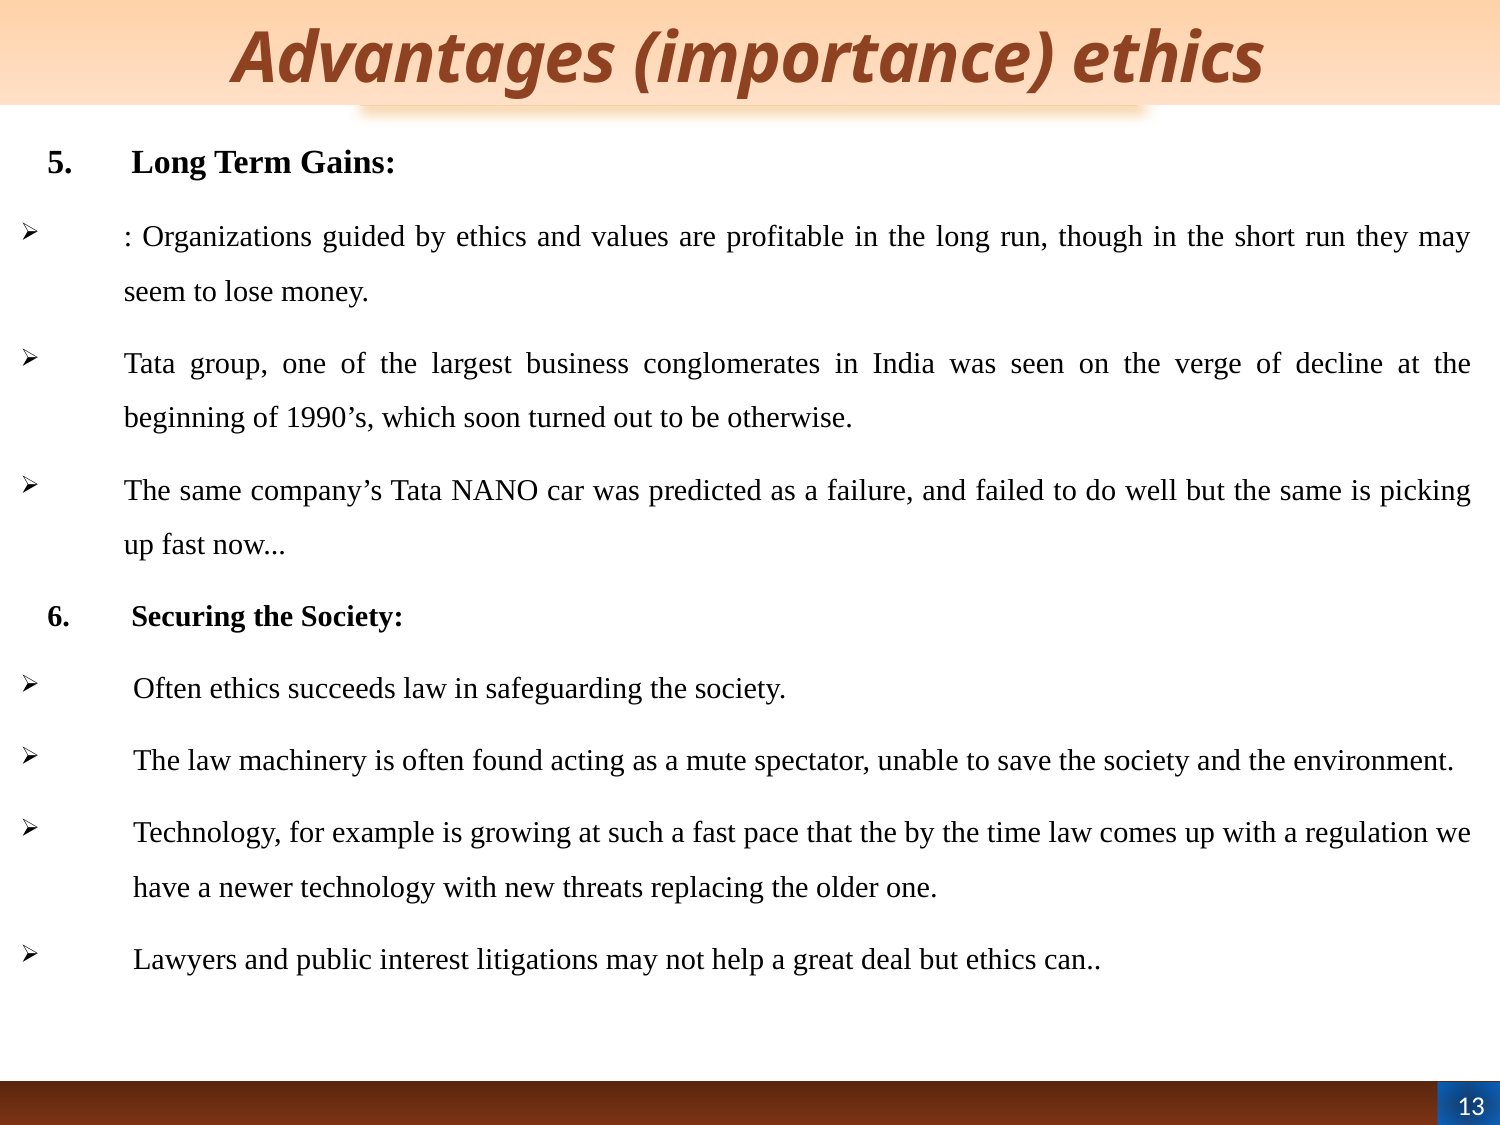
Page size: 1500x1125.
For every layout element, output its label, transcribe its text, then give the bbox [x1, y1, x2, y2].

slide_number 13 [1437, 1082, 1500, 1125]
title Advantages (importance) ethics [0, 0, 1500, 105]
list 5. Long Term Gains: : Organizations guided by ethics and values are profitable in the long run, though in the short run they may seem to lose money. Tata group, one of the largest business conglomerates in India was seen on the verge of decline at the beginning of 1990’s, which soon turned out to be otherwise. The same company’s Tata NANO car was predicted as a failure, and failed to do well but the same is picking up fast now... 6. Securing the Society: Often ethics succeeds law in safeguarding the society. The law machinery is often found acting as a mute spectator, unable to save the society and the environment. Technology, for example is growing at such a fast pace that the by the time law comes up with a regulation we have a newer technology with new threats replacing the older one. Lawyers and public interest litigations may not help a great deal but ethics can.. [5, 112, 1488, 1033]
